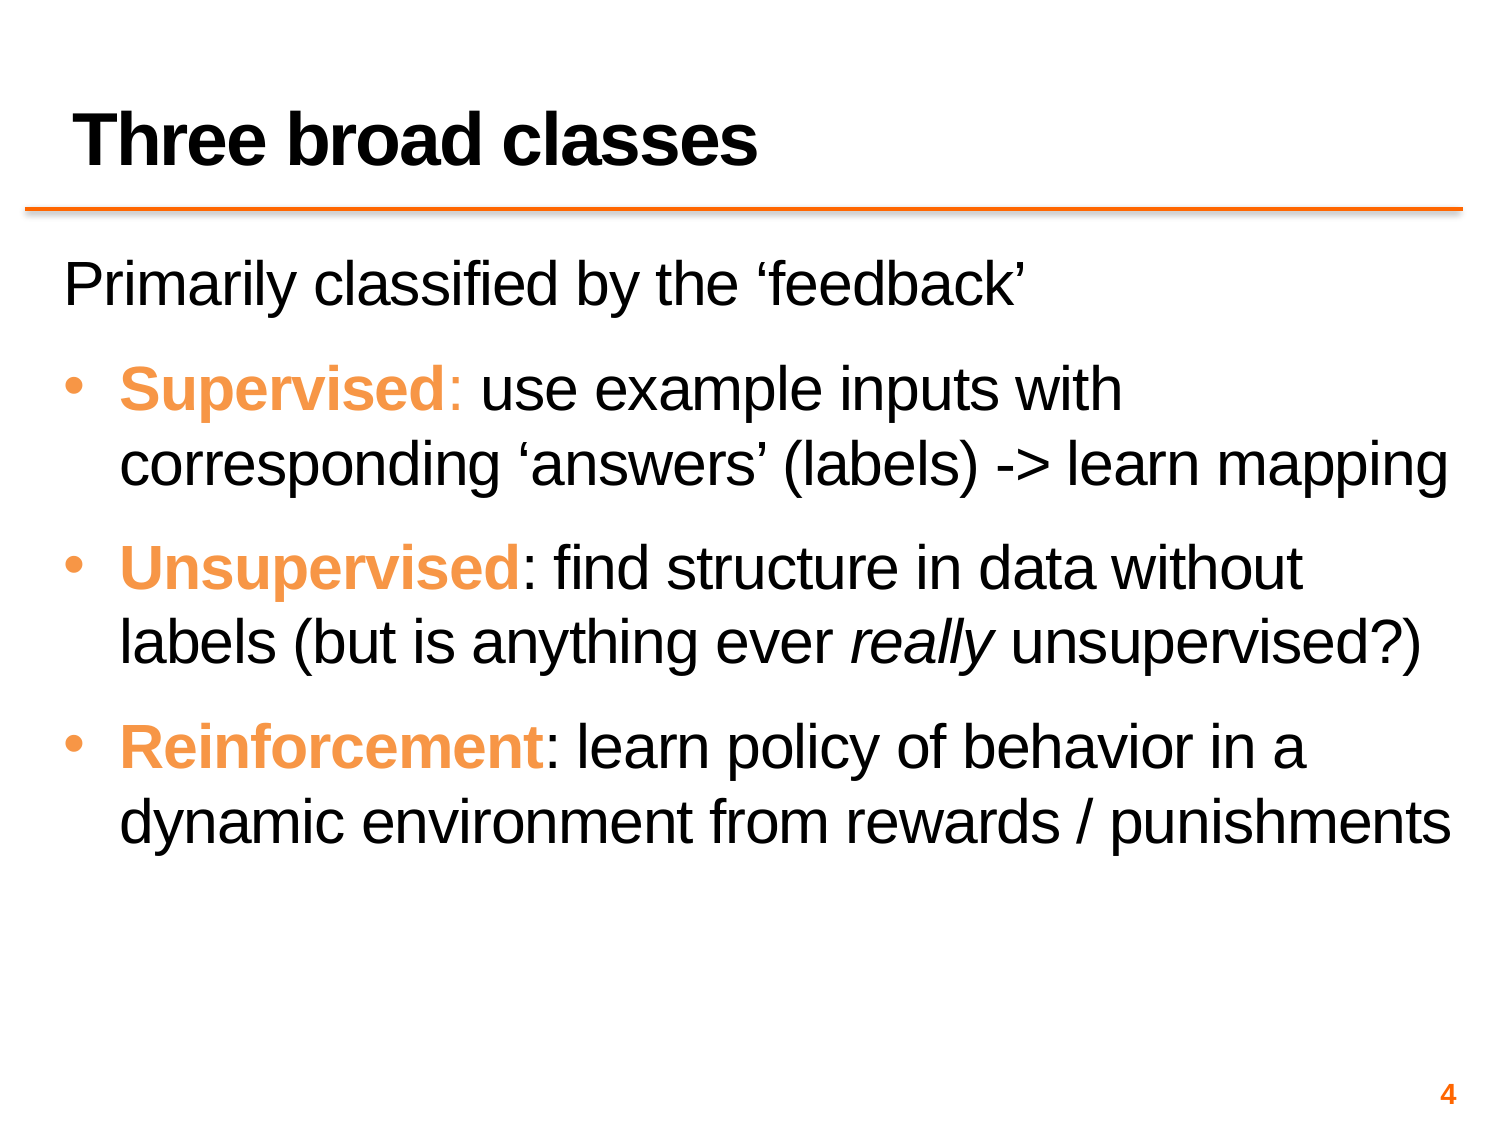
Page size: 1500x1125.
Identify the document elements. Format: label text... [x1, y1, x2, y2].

slide_number 4 [1112, 1074, 1463, 1110]
list Primarily classified by the ‘feedback’ Supervised: use example inputs with corresponding ‘answers’ (labels) -> learn mapping Unsupervised: find structure in data without labels (but is anything ever really unsupervised?) Reinforcement: learn policy of behavior in a dynamic environment from rewards / punishments [57, 237, 1463, 1063]
title Three broad classes [57, 12, 1463, 188]
